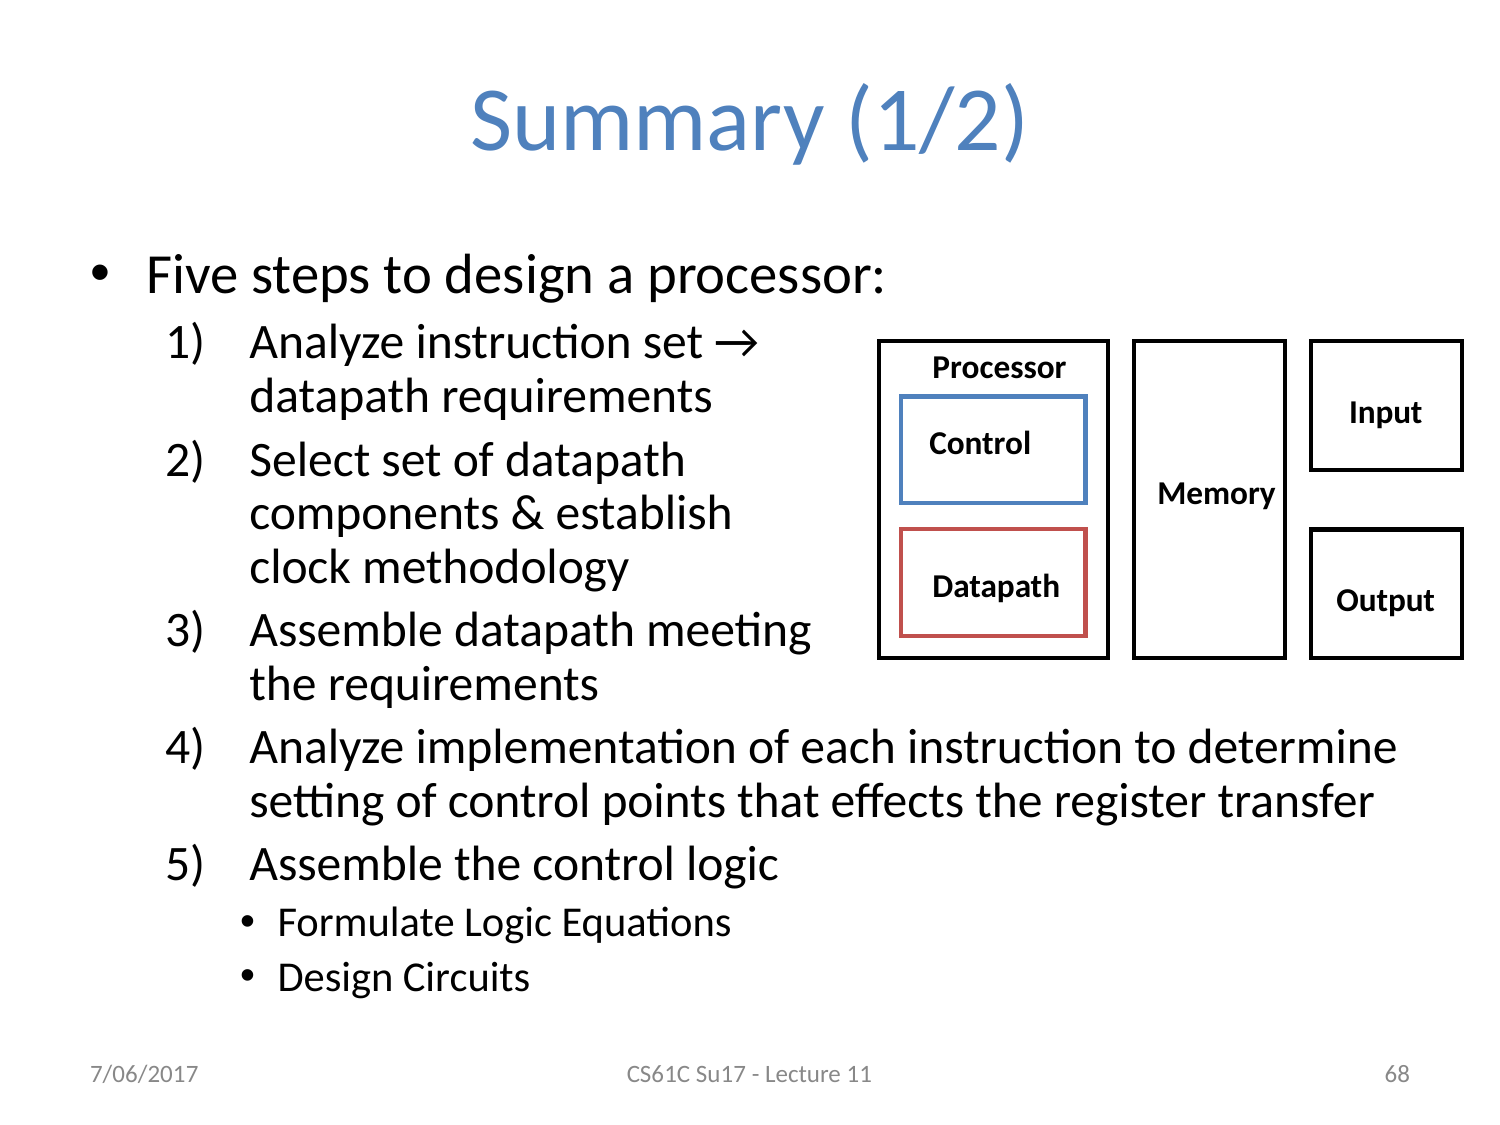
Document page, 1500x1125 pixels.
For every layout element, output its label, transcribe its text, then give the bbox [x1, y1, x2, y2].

title Summary (1/2) [75, 20, 1425, 208]
list Five steps to design a processor: Analyze instruction set → datapath requirements Select set of datapath components & establish clock methodology Assemble datapath meeting the requirements Analyze implementation of each instruction to determine setting of control points that effects the register transfer Assemble the control logic Formulate Logic Equations Design Circuits [75, 237, 1425, 1037]
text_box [878, 337, 1463, 659]
footer CS61C Su17 - Lecture 11 [512, 1042, 988, 1103]
slide_number ‹#› [1074, 1042, 1425, 1103]
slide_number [75, 1042, 425, 1103]
